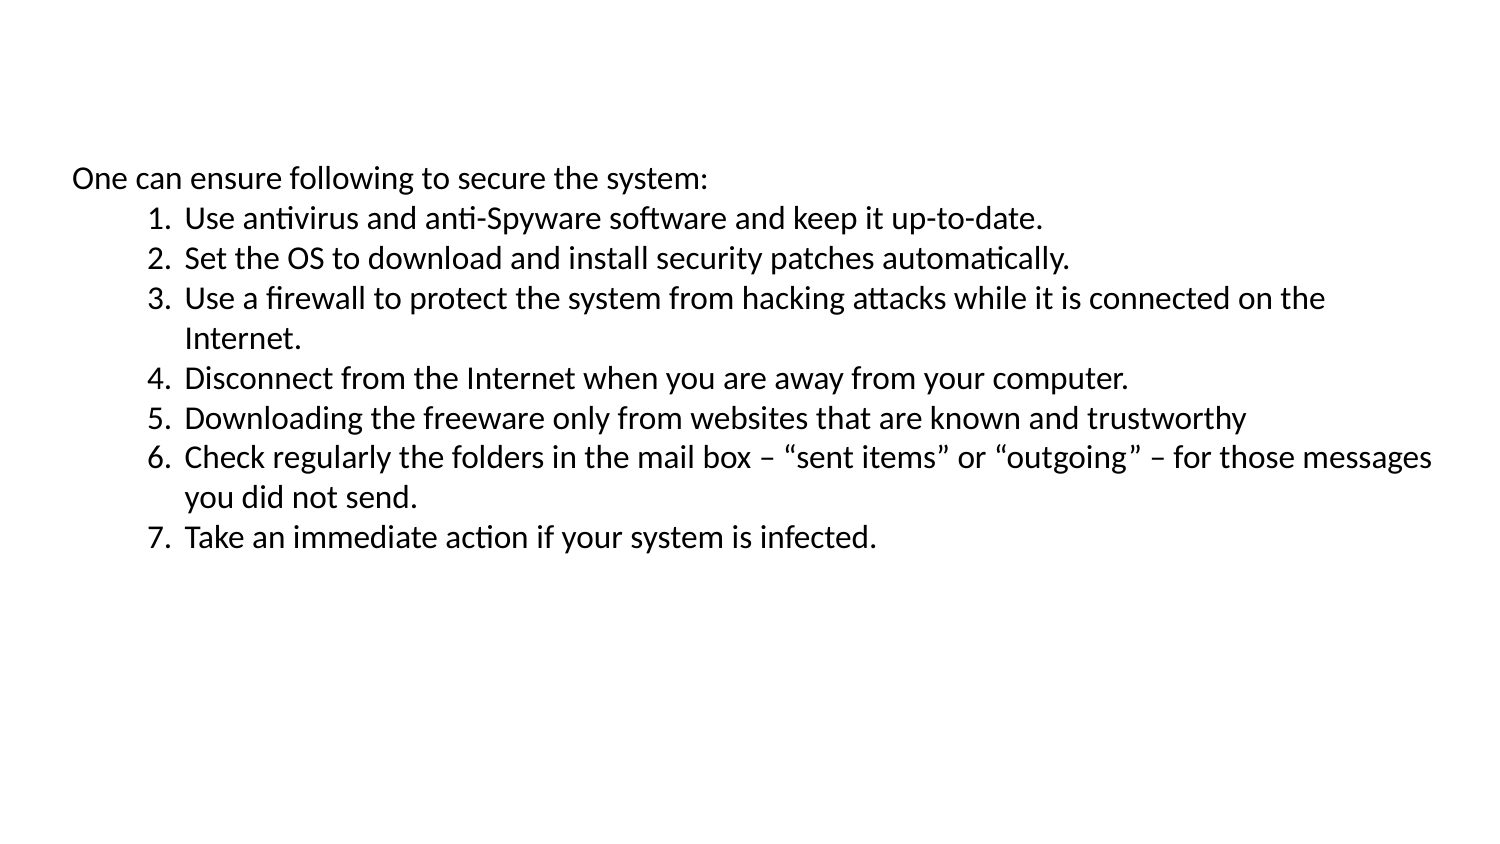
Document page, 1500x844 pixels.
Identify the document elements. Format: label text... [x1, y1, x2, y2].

list One can ensure following to secure the system: Use antivirus and anti-Spyware software and keep it up-to-date. Set the OS to download and install security patches automatically. Use a firewall to protect the system from hacking attacks while it is connected on the Internet. Disconnect from the Internet when you are away from your computer. Downloading the freeware only from websites that are known and trustworthy Check regularly the folders in the mail box – “sent items” or “outgoing” – for those messages you did not send. Take an immediate action if your system is infected. [56, 141, 1455, 703]
